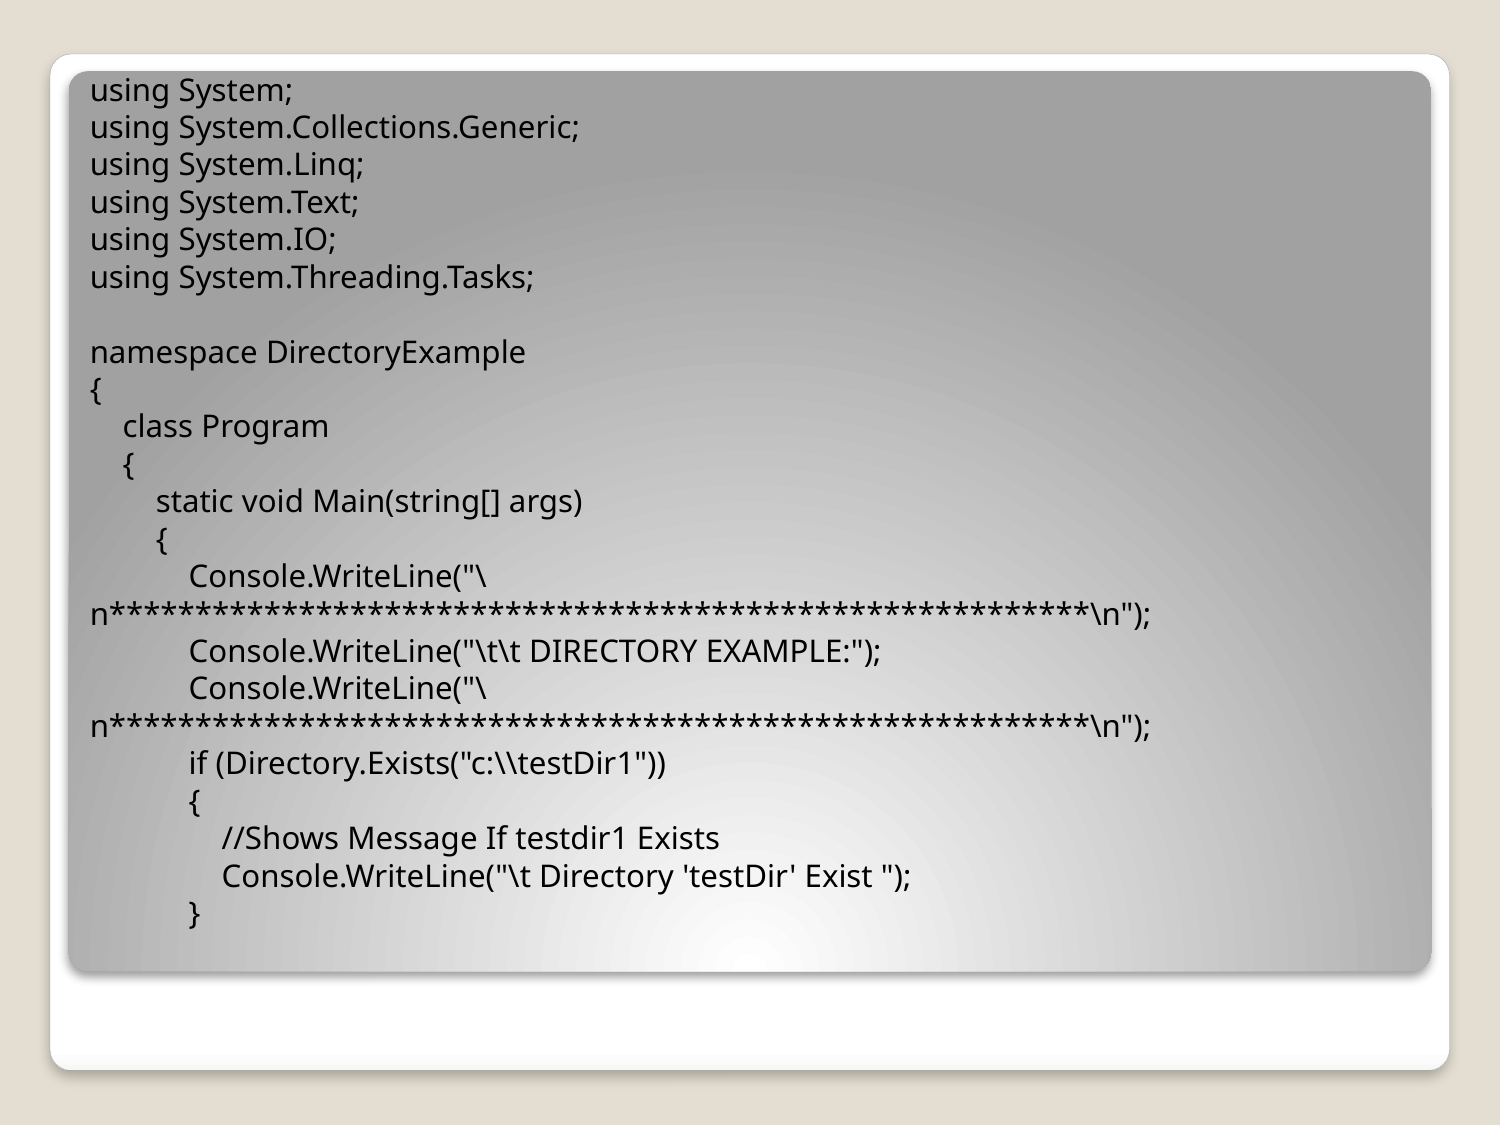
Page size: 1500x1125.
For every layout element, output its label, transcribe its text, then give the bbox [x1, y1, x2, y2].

text_box using System; using System.Collections.Generic; using System.Linq; using System.Text; using System.IO; using System.Threading.Tasks; namespace DirectoryExample { class Program { static void Main(string[] args) { Console.WriteLine("\n*********************************************************\n"); Console.WriteLine("\t\t DIRECTORY EXAMPLE:"); Console.WriteLine("\n*********************************************************\n"); if (Directory.Exists("c:\\testDir1")) { //Shows Message If testdir1 Exists Console.WriteLine("\t Directory 'testDir' Exist "); } [75, 62, 1450, 939]
